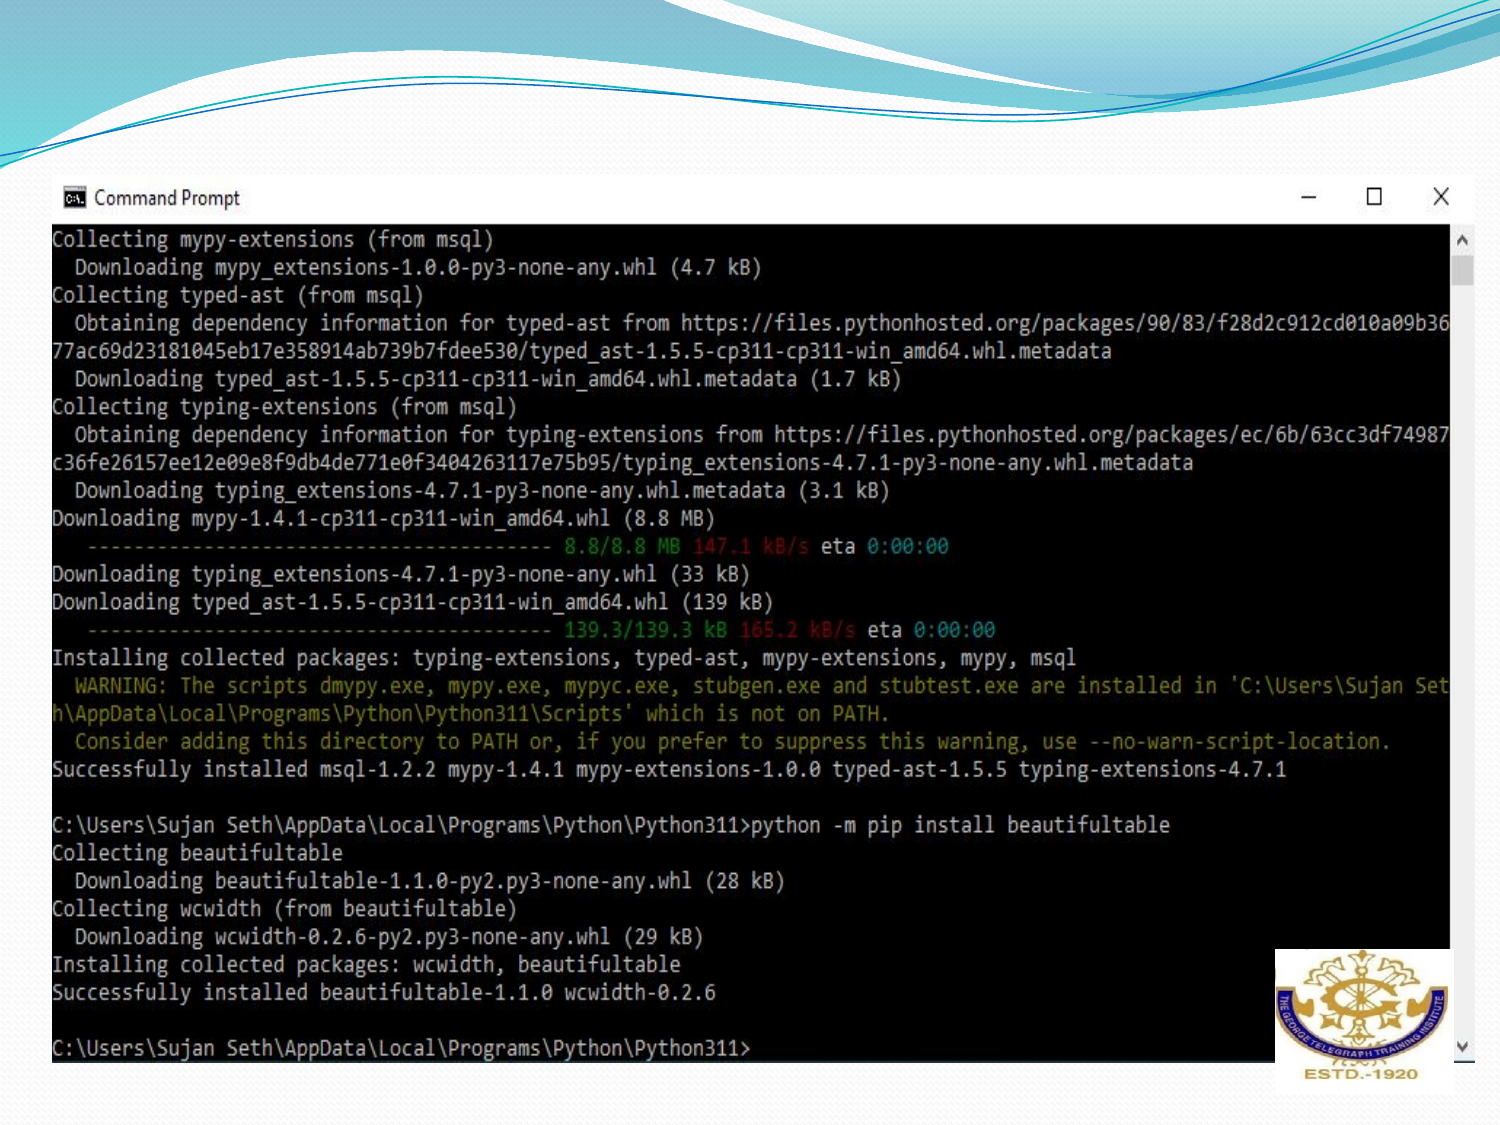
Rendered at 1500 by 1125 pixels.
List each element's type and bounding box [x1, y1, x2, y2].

picture [1274, 949, 1454, 1094]
list [51, 174, 1476, 1063]
